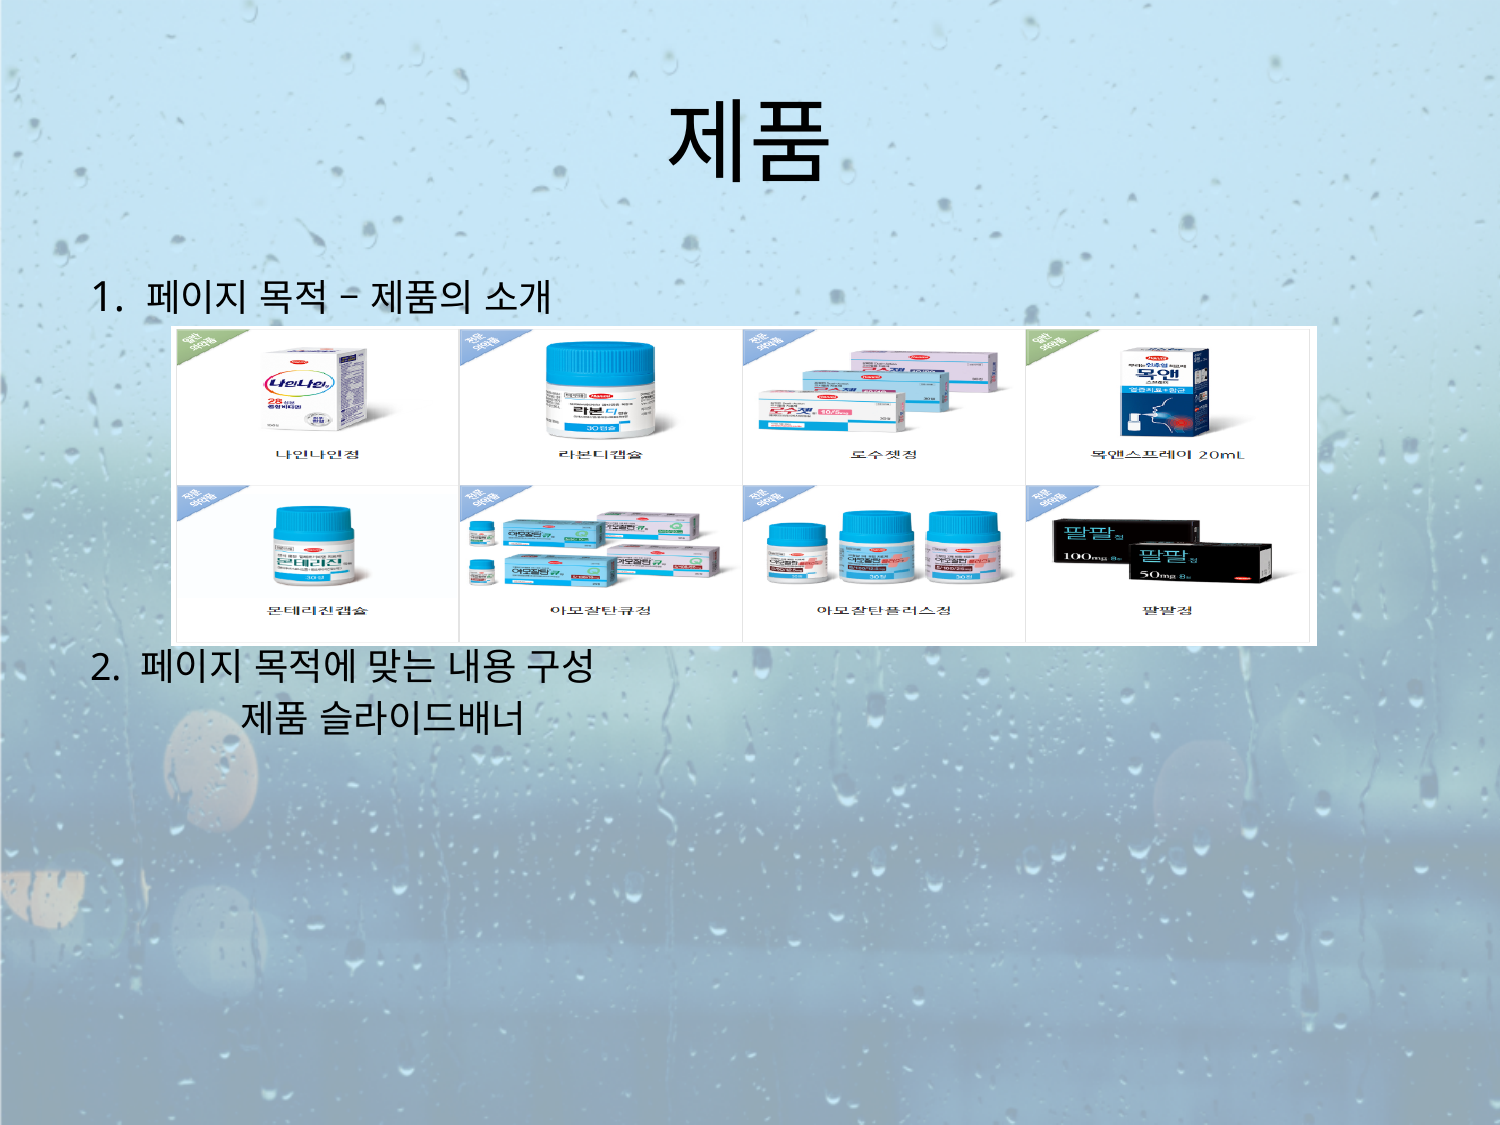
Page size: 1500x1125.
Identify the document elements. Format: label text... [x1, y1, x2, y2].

picture [0, 0, 1500, 1125]
list 1. 페이지 목적 – 제품의 소개 2. 페이지 목적에 맞는 내용 구성 제품 슬라이드배너 [75, 262, 1425, 1005]
title 제품 [75, 45, 1425, 233]
